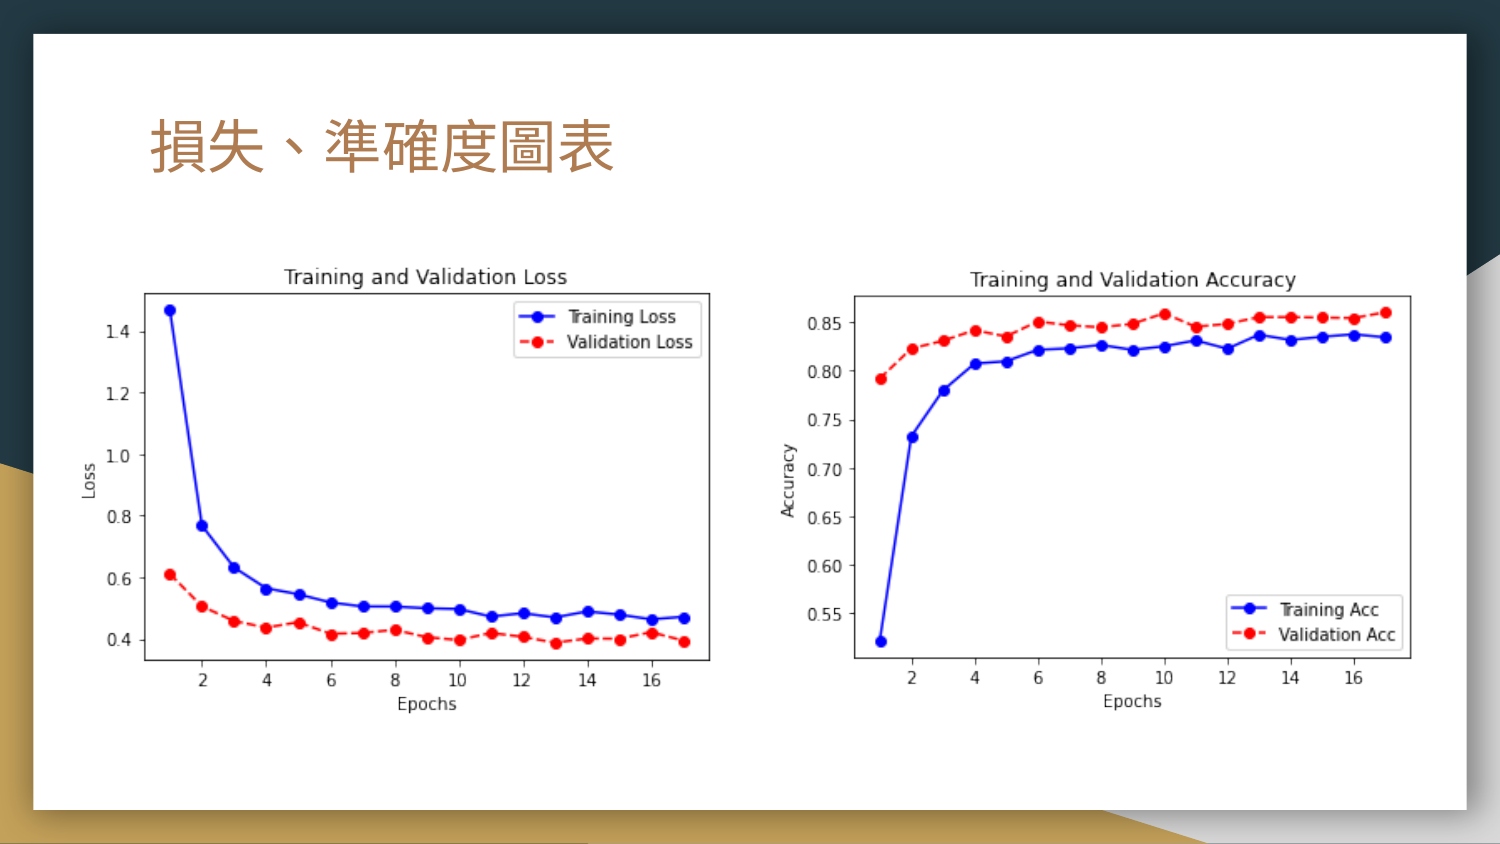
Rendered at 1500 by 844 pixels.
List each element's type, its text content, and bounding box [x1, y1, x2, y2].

title 損失、準確度圖表 [134, 94, 1366, 183]
picture [771, 259, 1422, 721]
picture [70, 255, 721, 725]
